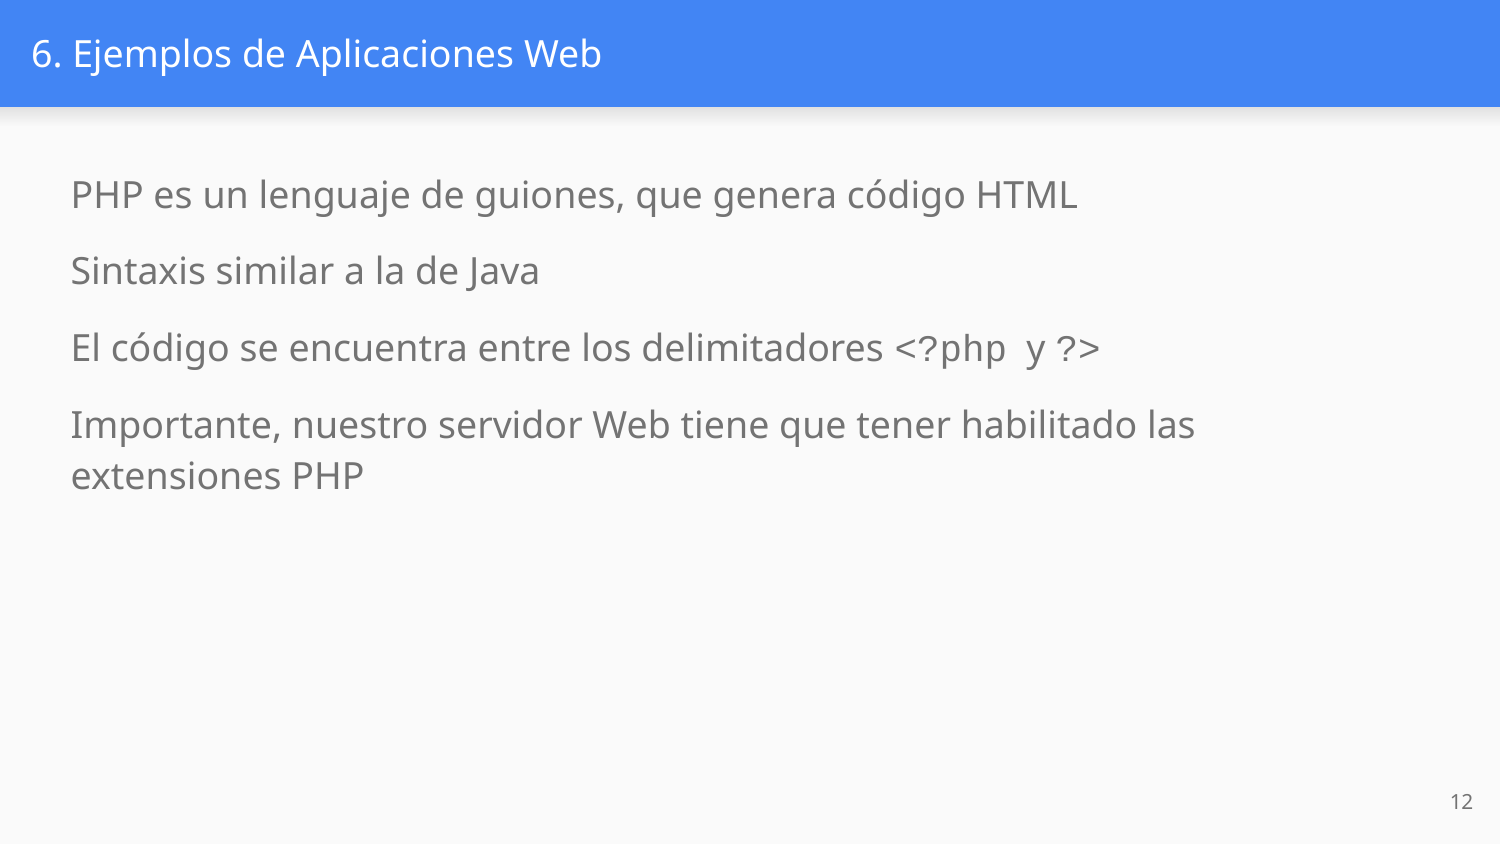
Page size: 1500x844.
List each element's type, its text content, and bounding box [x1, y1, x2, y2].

list PHP es un lenguaje de guiones, que genera código HTML Sintaxis similar a la de Java El código se encuentra entre los delimitadores <?php y ?> Importante, nuestro servidor Web tiene que tener habilitado las extensiones PHP [55, 148, 1405, 820]
title 6. Ejemplos de Aplicaciones Web [16, 2, 1464, 102]
slide_number 12 [1398, 770, 1489, 835]
